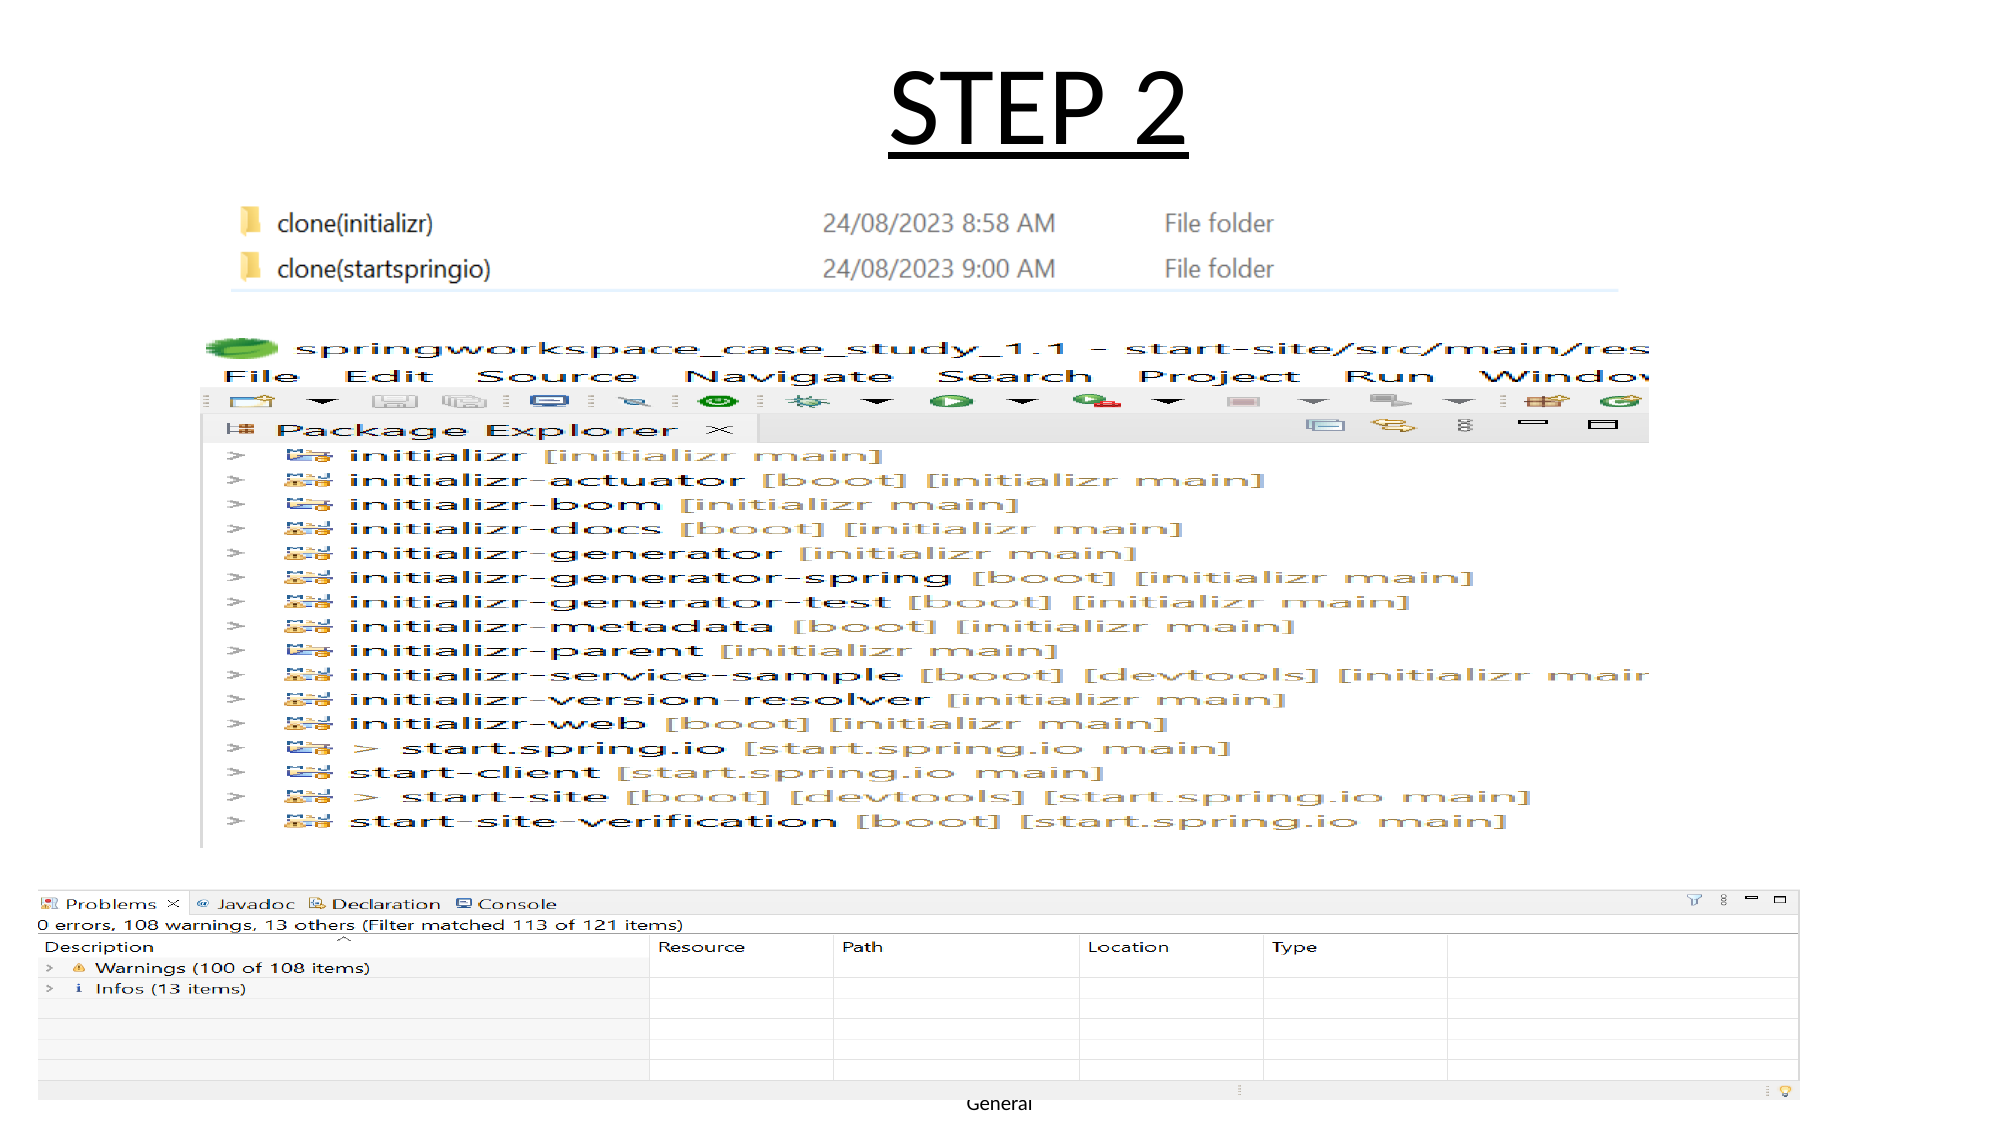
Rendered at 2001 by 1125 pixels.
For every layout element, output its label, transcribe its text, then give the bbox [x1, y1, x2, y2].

picture [38, 889, 1800, 1100]
picture [231, 191, 1724, 292]
text_box STEP 2 [873, 24, 1205, 175]
picture [200, 333, 1649, 848]
